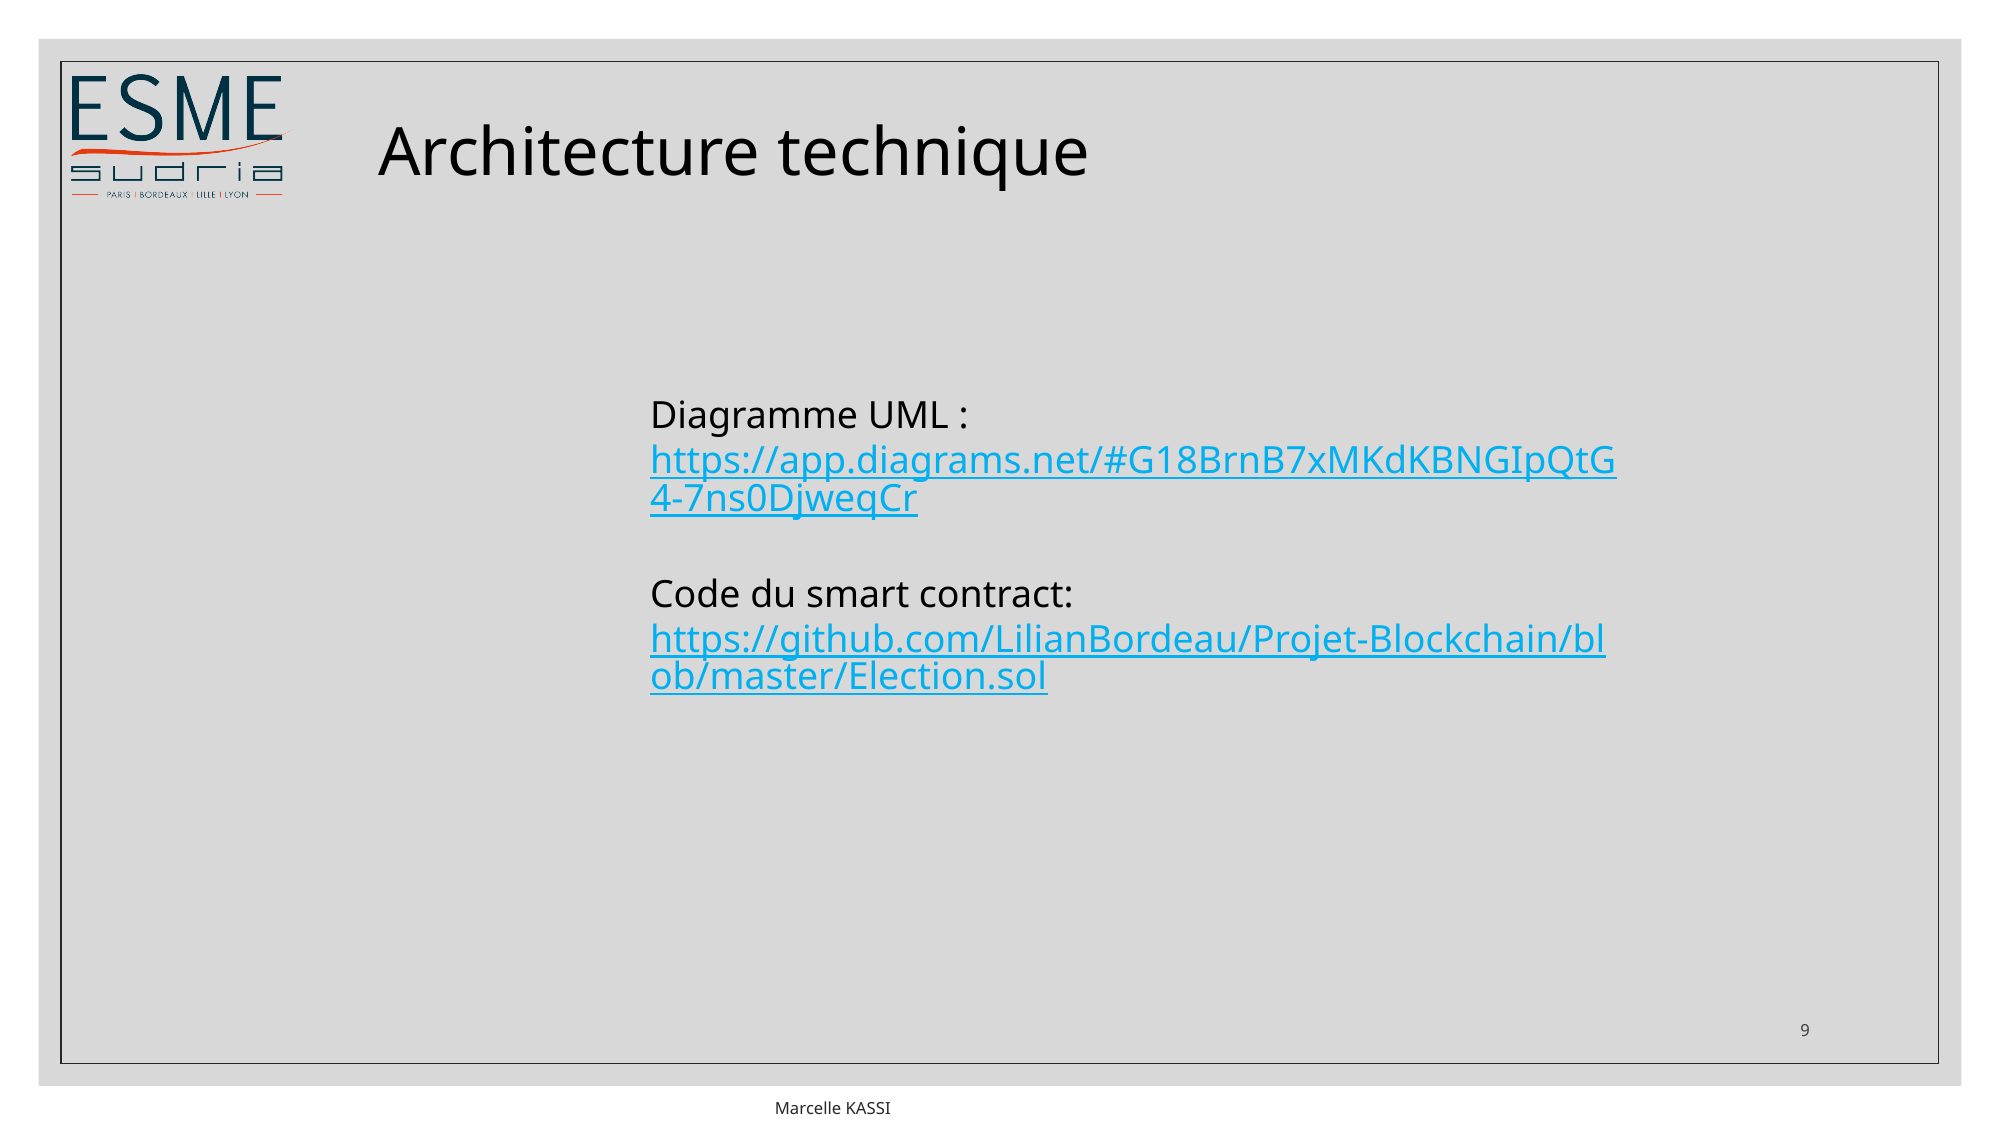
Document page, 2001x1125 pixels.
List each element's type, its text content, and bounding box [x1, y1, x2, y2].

text_box Architecture technique [363, 101, 1364, 197]
picture [71, 173, 98, 178]
slide_number 9 [1687, 990, 1825, 1050]
picture [71, 74, 299, 198]
footer Marcelle KASSI [759, 1065, 1714, 1125]
text_box Diagramme UML : https://app.diagrams.net/#G18BrnB7xMKdKBNGIpQtG4-7ns0DjweqCr Code du smart contract: https://github.com/LilianBordeau/Projet-Blockchain/blob/master/Election.sol [635, 383, 1636, 771]
